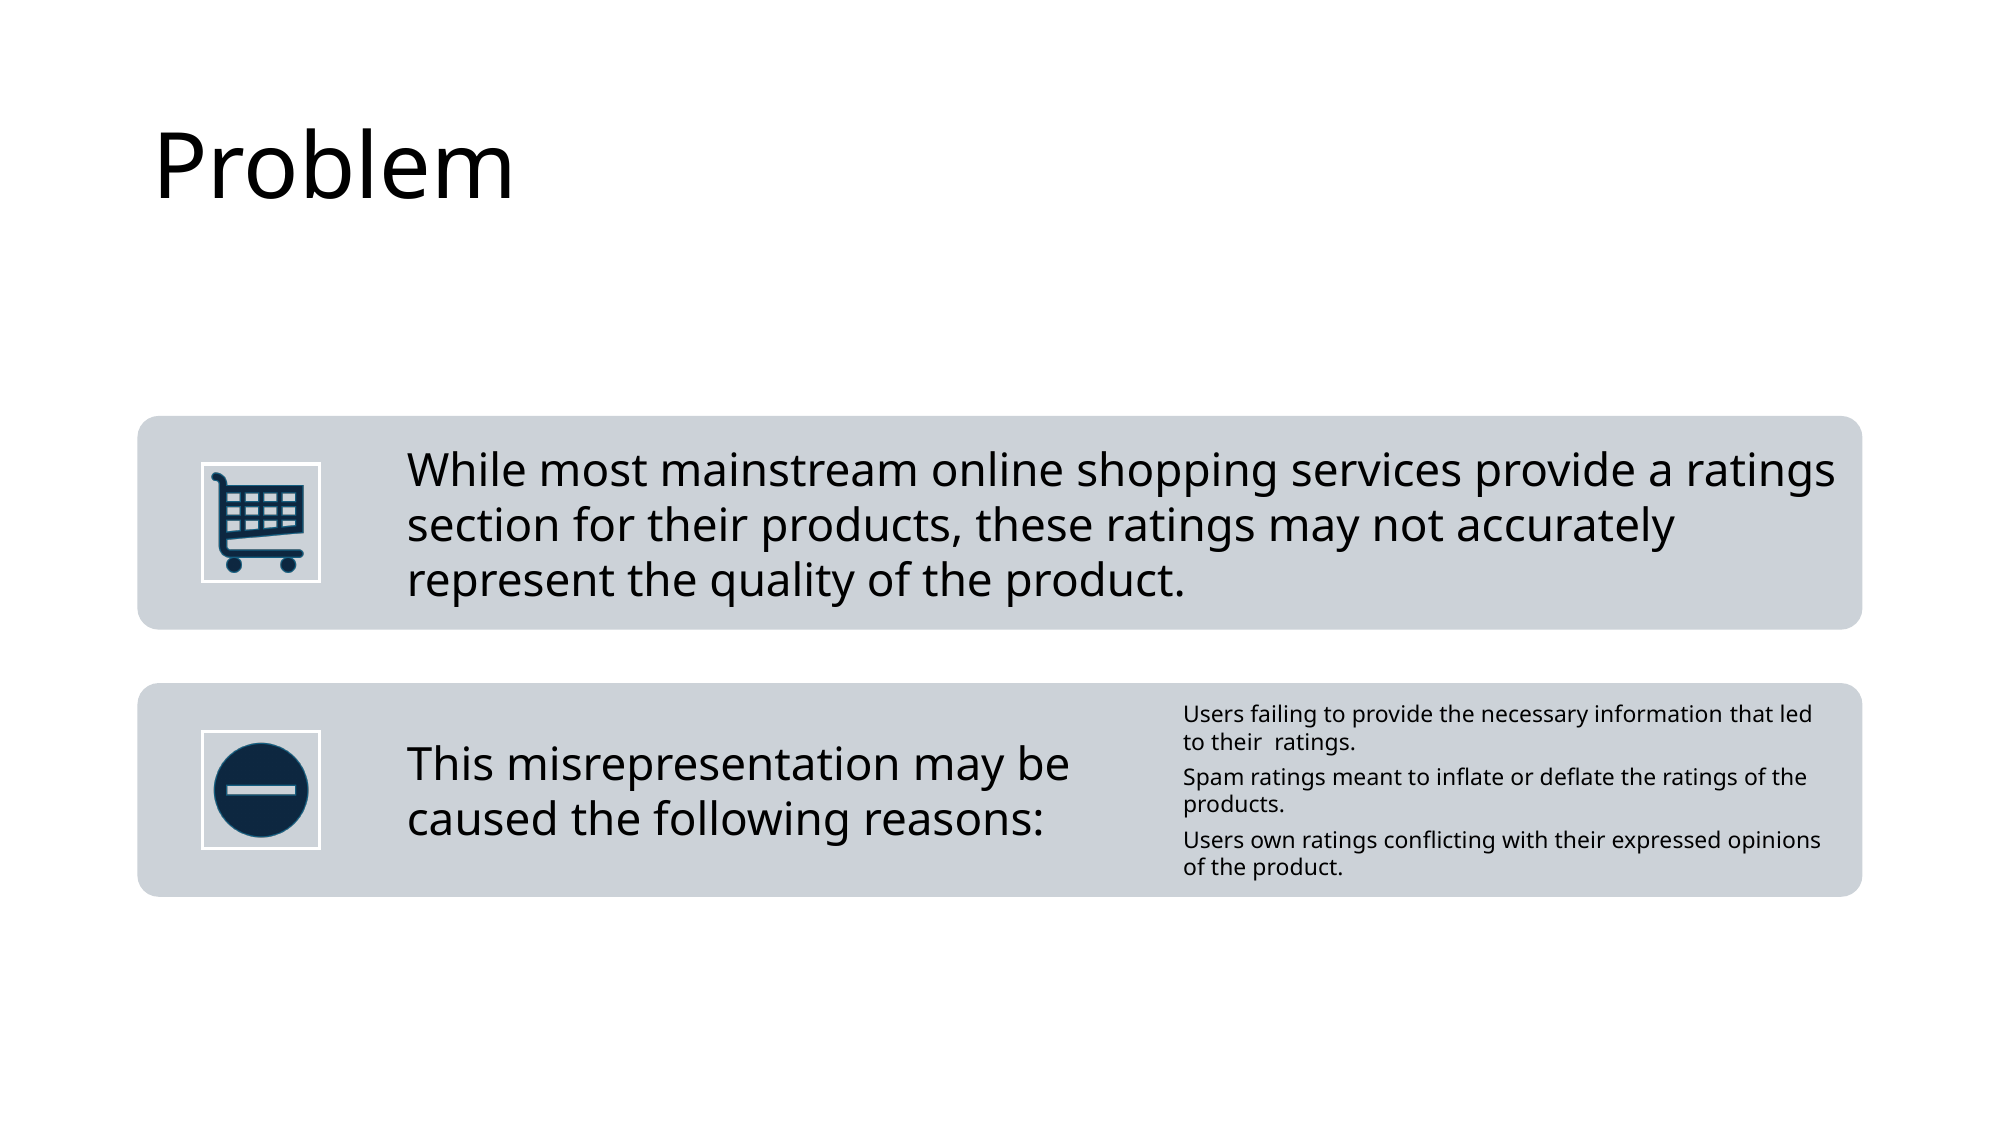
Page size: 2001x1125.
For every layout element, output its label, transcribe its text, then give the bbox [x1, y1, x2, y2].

title Problem [137, 59, 1863, 278]
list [136, 298, 1863, 1014]
